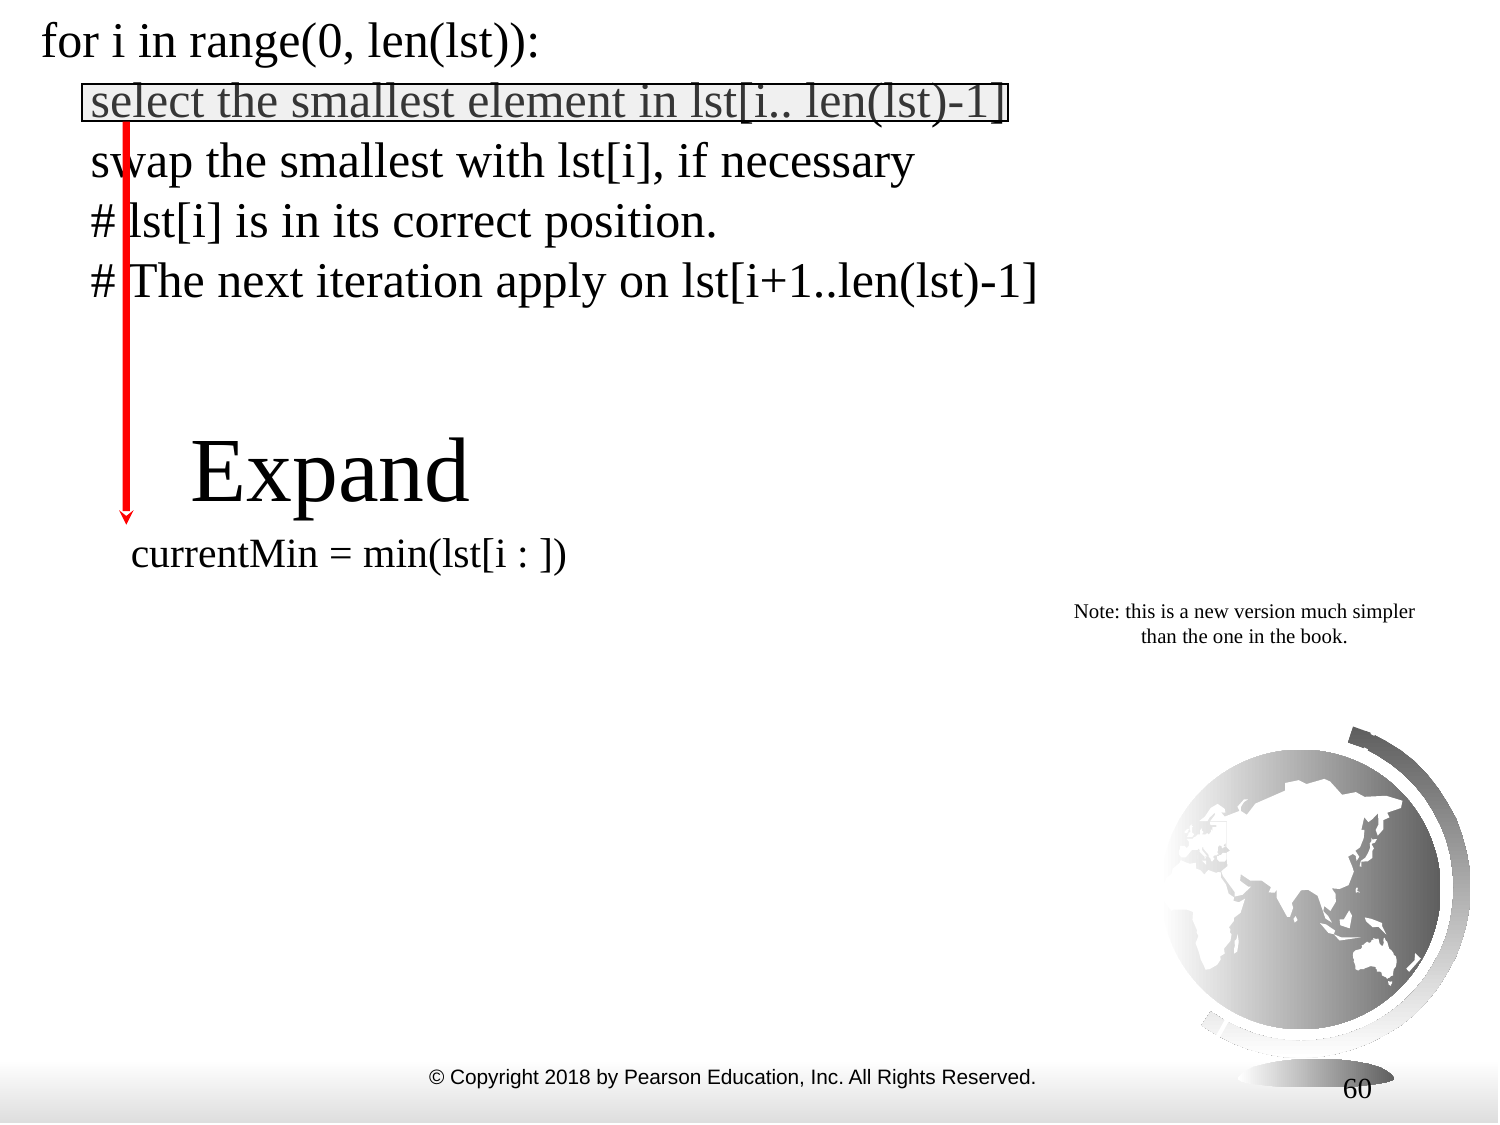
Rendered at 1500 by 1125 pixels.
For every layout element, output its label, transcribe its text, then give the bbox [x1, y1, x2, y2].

text_box currentMin = min(lst[i : ]) [31, 518, 895, 1048]
text_box for i in range(0, len(lst)): select the smallest element in lst[i.. len(lst)-1] swap the smallest with lst[i], if necessary # lst[i] is in its correct position. # The next iteration apply on lst[i+1..len(lst)-1] [25, 0, 1500, 423]
text_box [82, 83, 1009, 122]
text_box [122, 516, 131, 525]
title Expand [157, 430, 505, 499]
slide_number 60 [1074, 1049, 1388, 1125]
text_box Note: this is a new version much simpler than the one in the book. [1039, 537, 1450, 708]
